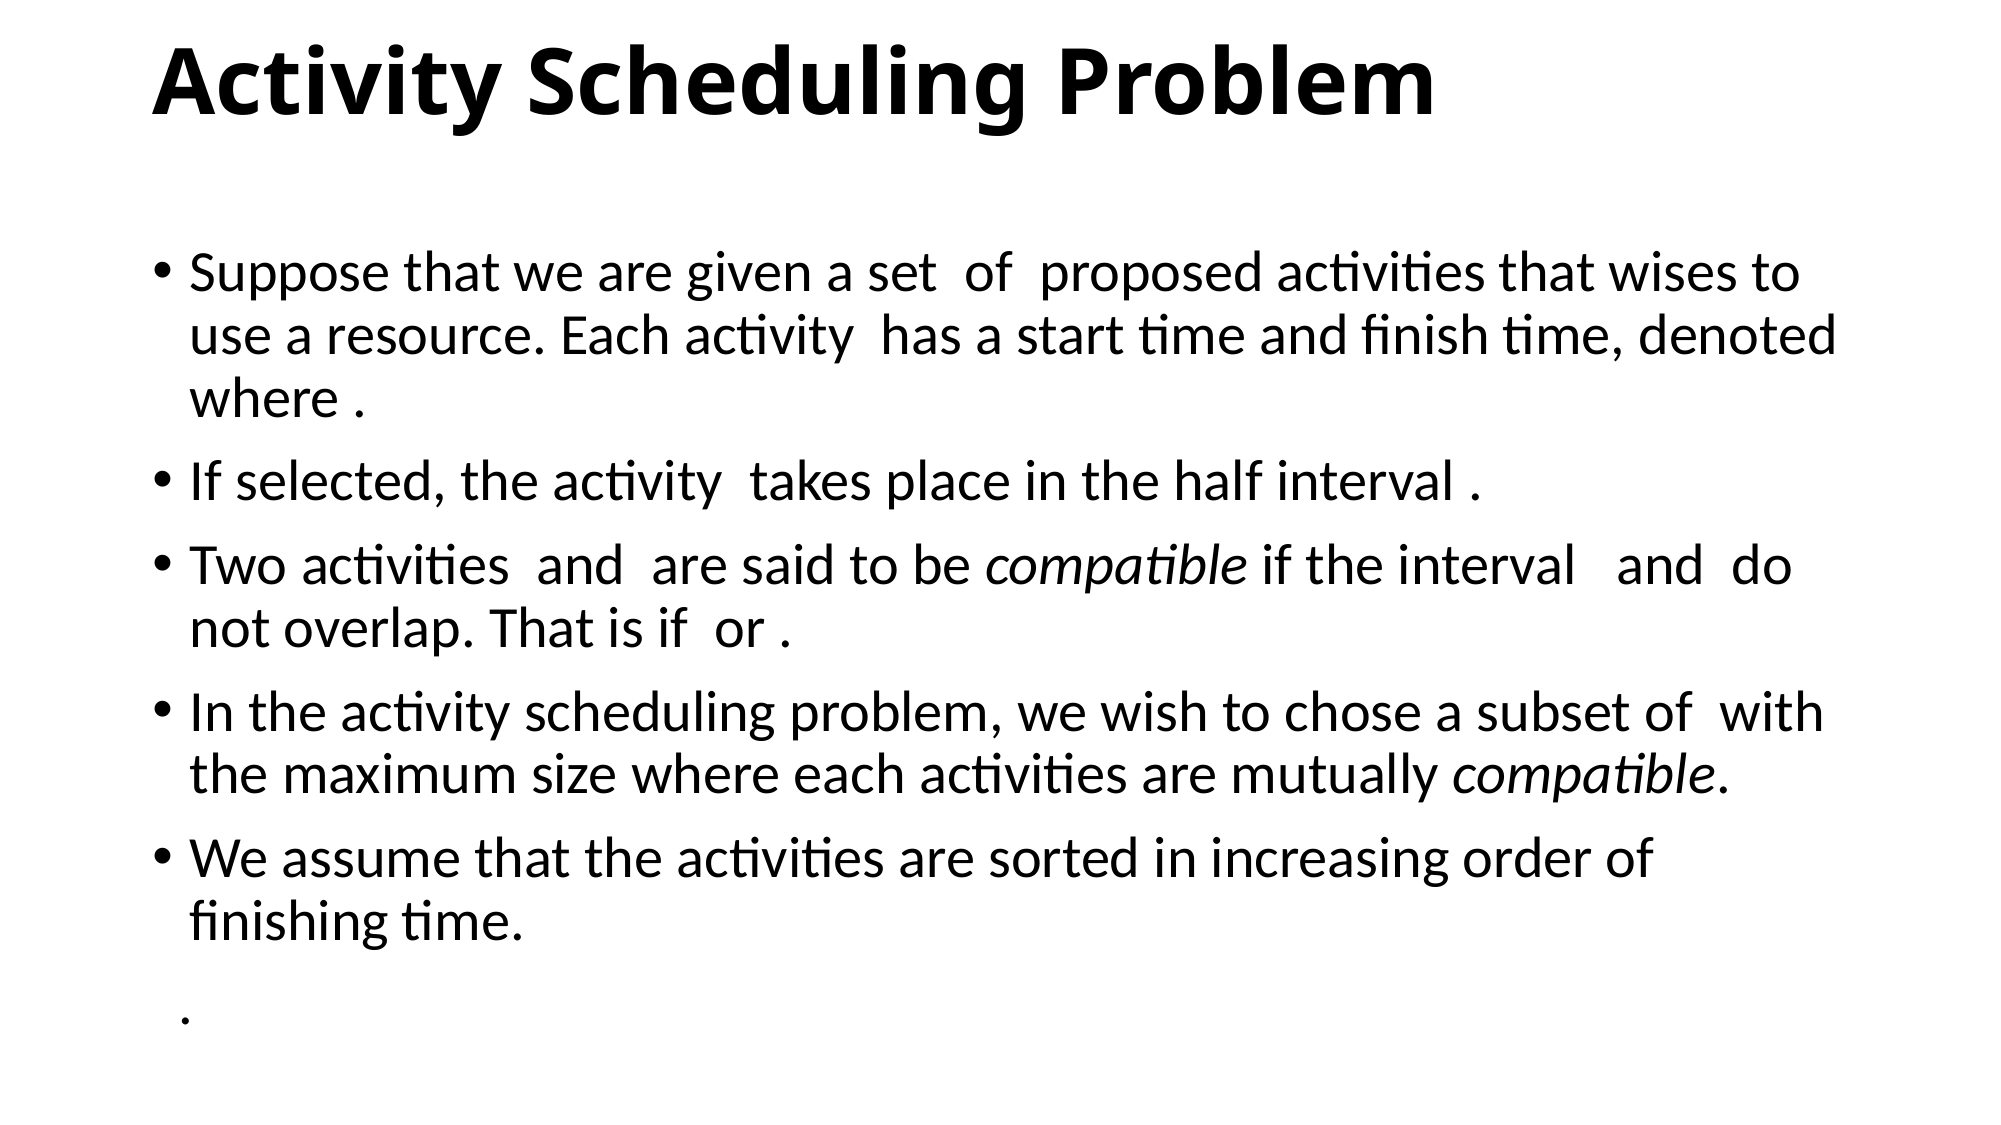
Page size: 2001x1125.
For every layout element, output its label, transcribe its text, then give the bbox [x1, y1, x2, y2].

title Activity Scheduling Problem [137, 0, 1863, 170]
